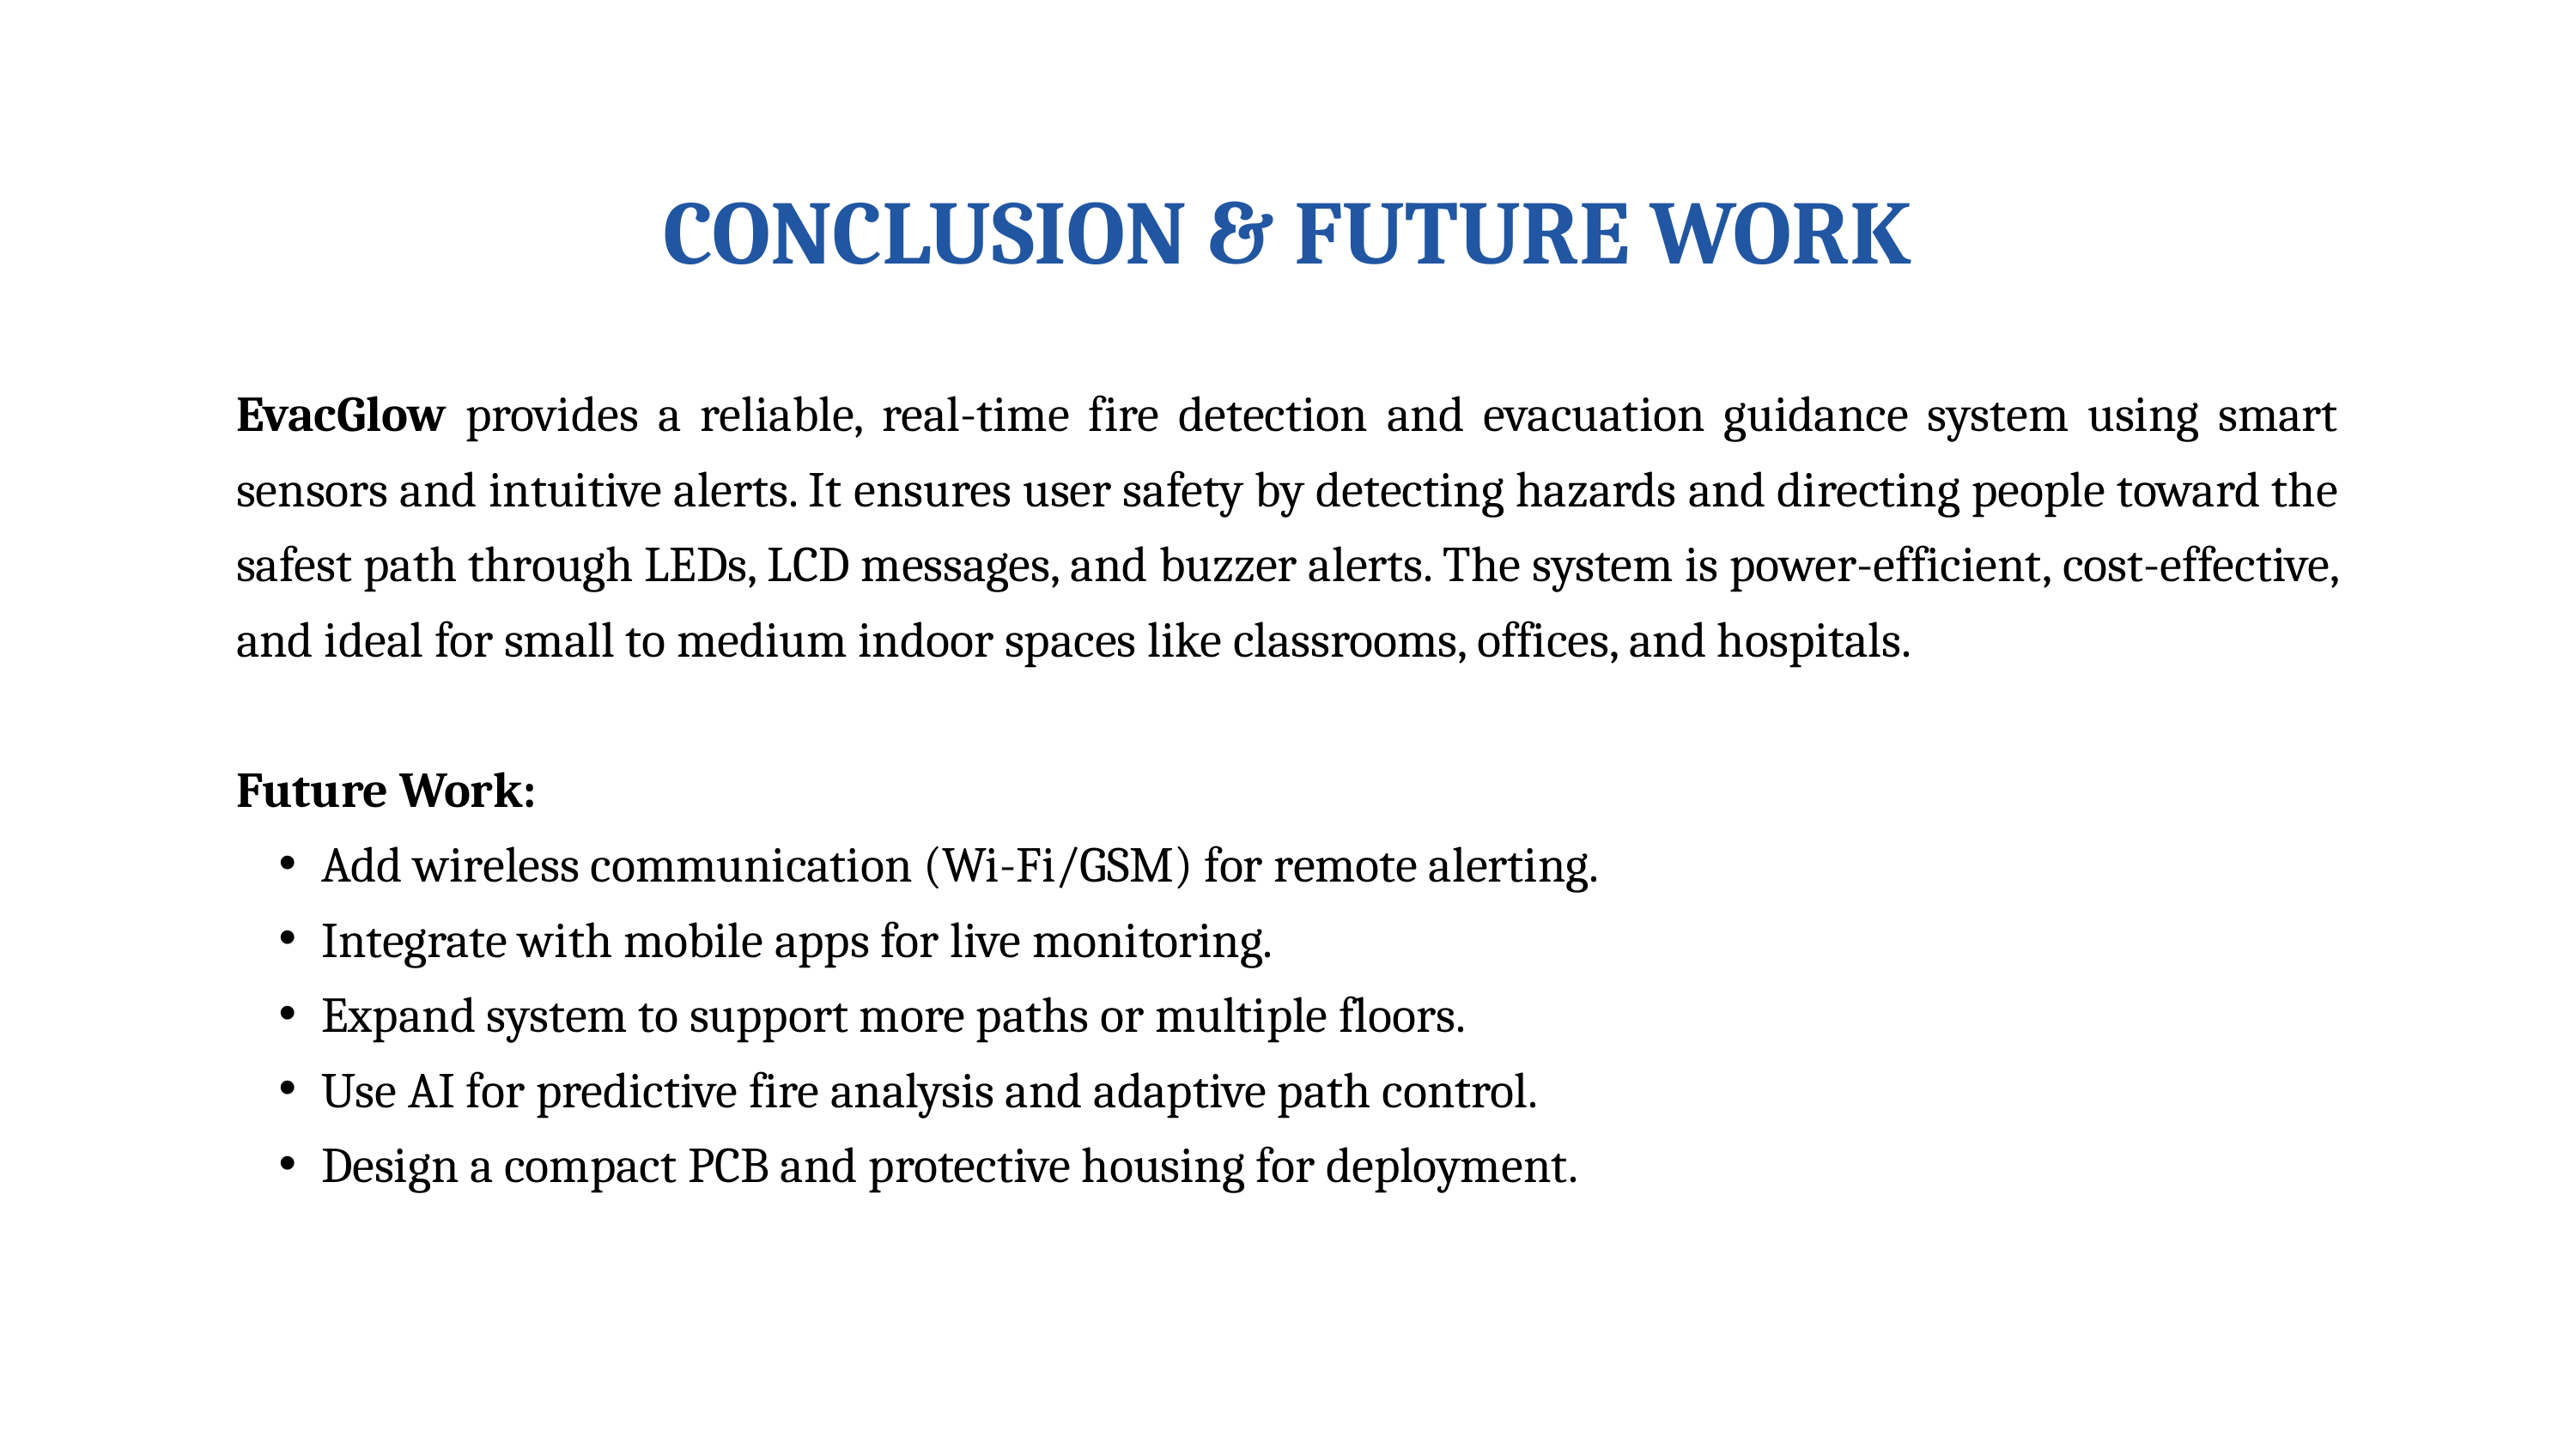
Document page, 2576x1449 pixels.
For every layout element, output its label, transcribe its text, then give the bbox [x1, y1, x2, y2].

text_box EvacGlow provides a reliable, real-time fire detection and evacuation guidance system using smart sensors and intuitive alerts. It ensures user safety by detecting hazards and directing people toward the safest path through LEDs, LCD messages, and buzzer alerts. The system is power-efficient, cost-effective, and ideal for small to medium indoor spaces like classrooms, offices, and hospitals. Future Work: Add wireless communication (Wi-Fi/GSM) for remote alerting. Integrate with mobile apps for live monitoring. Expand system to support more paths or multiple floors. Use AI for predictive fire analysis and adaptive path control. Design a compact PCB and protective housing for deployment. [236, 367, 2340, 1268]
text_box CONCLUSION & FUTURE WORK [619, 155, 1956, 282]
